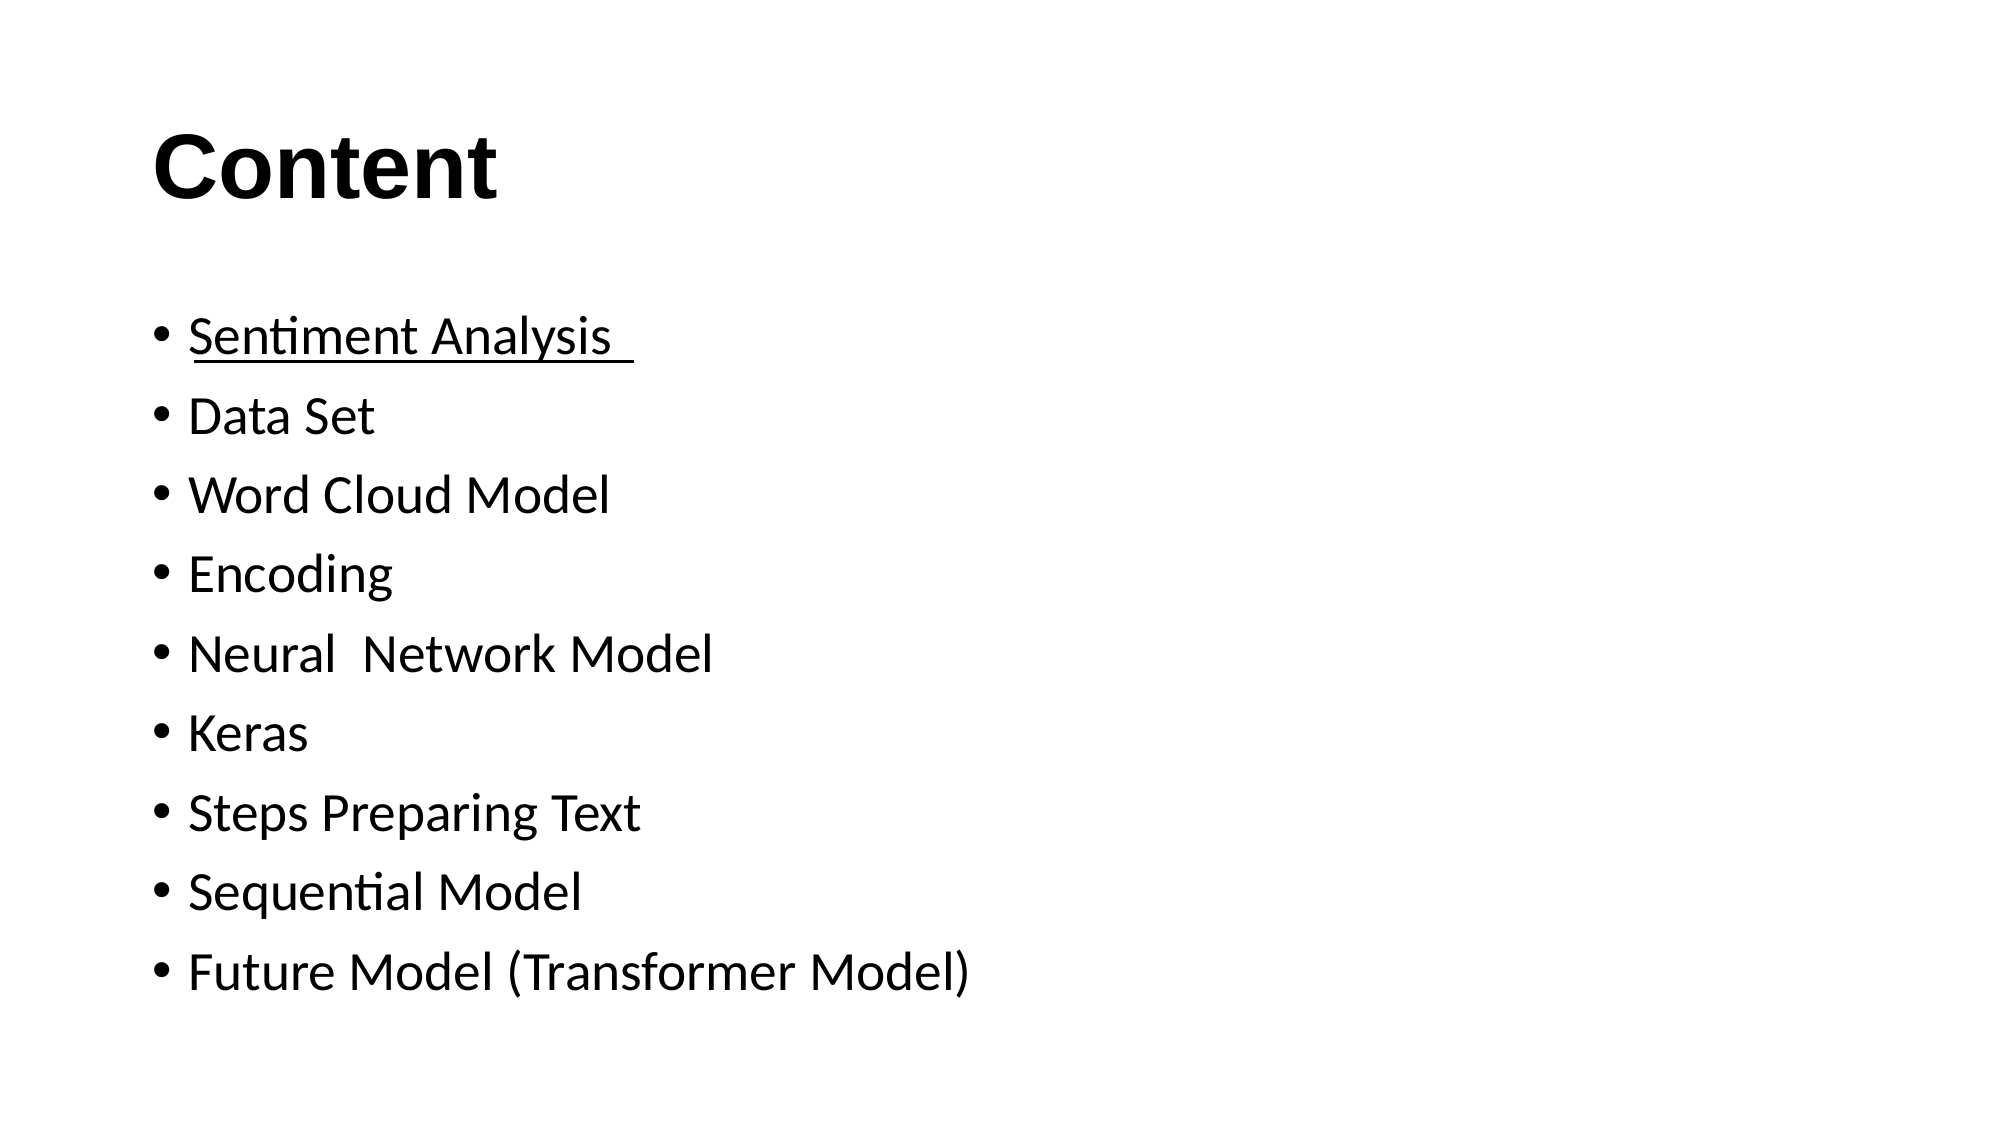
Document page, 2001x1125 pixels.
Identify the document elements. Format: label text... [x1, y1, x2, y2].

title Content [137, 59, 1863, 278]
list Sentiment Analysis Data Set Word Cloud Model Encoding Neural Network Model Keras Steps Preparing Text Sequential Model Future Model (Transformer Model) [137, 299, 1863, 1014]
